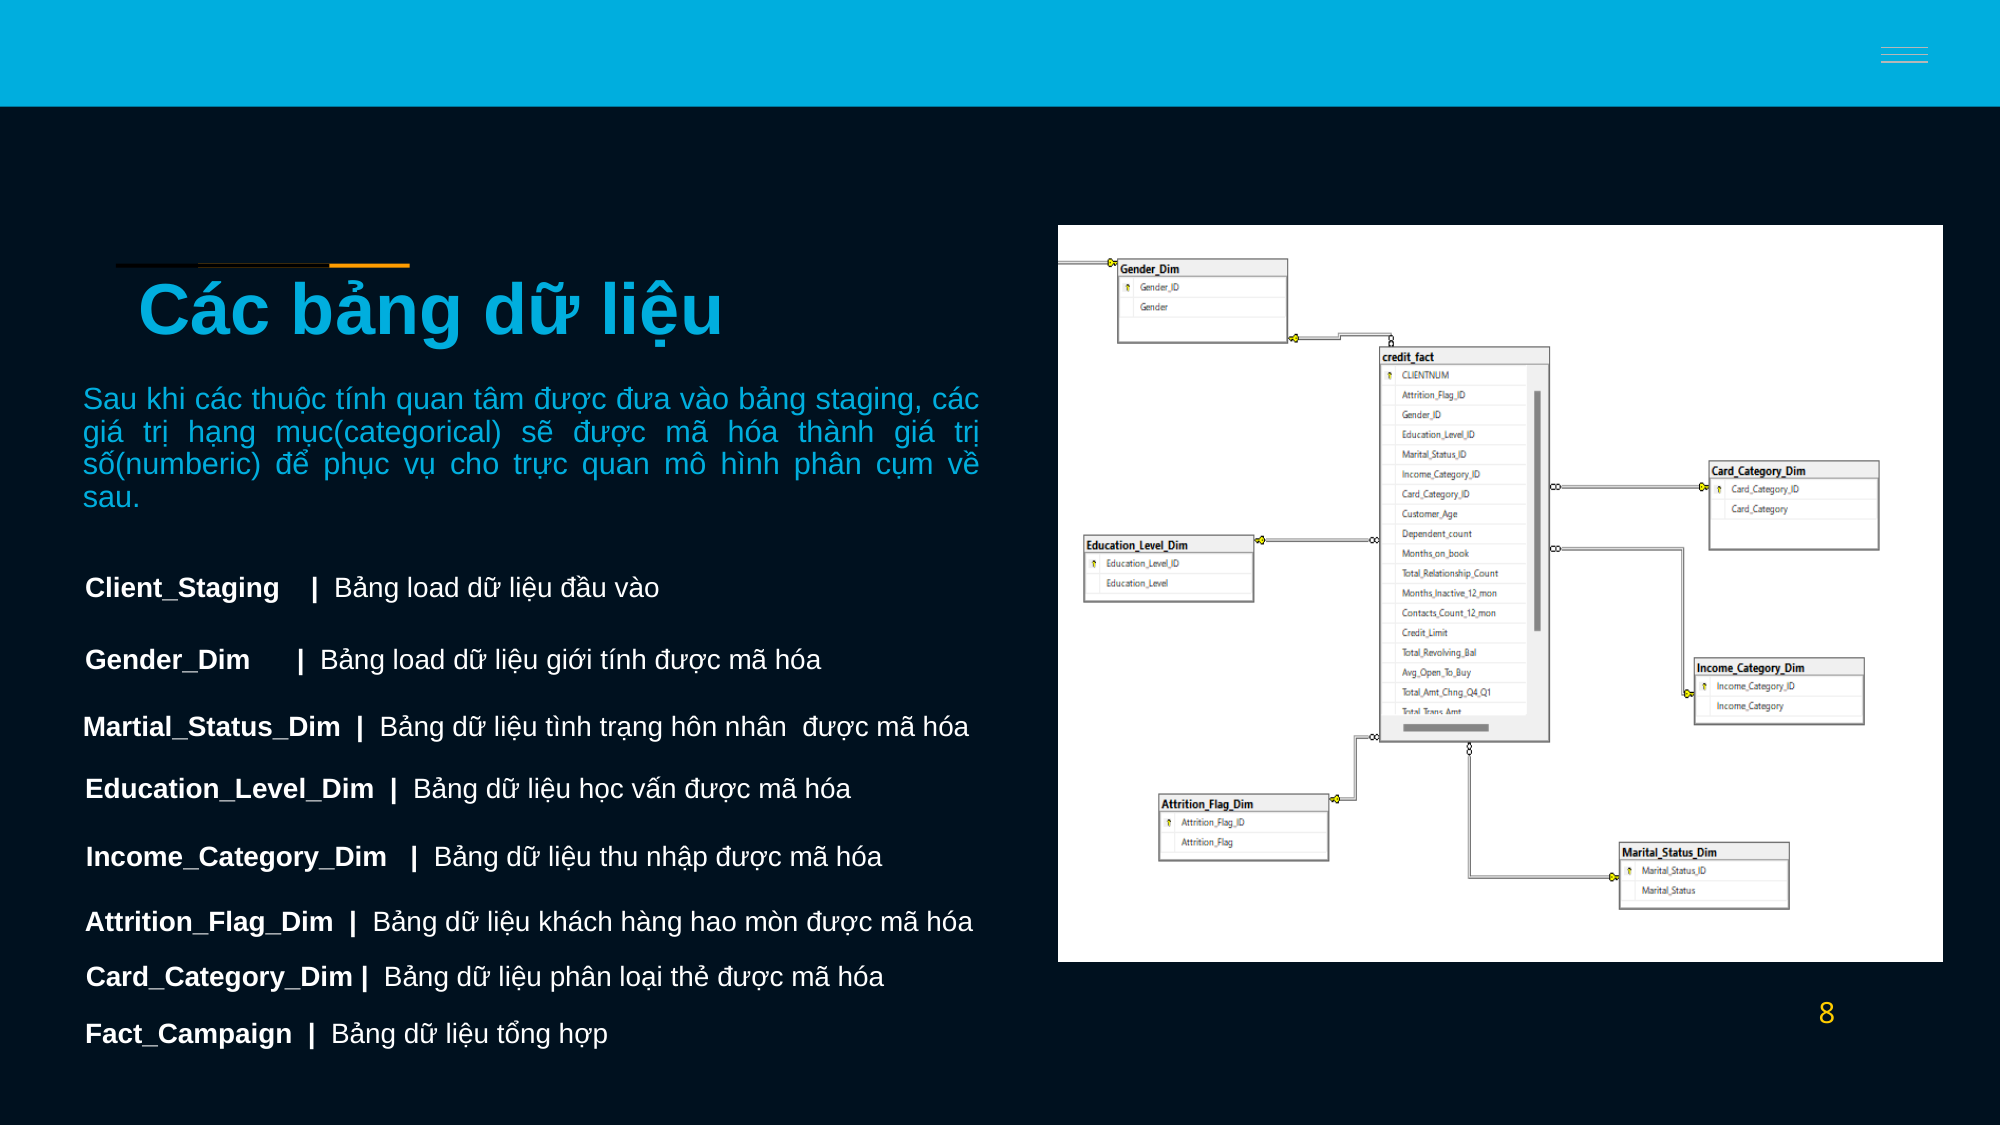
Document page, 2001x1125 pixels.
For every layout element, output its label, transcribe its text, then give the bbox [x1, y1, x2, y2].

text_box Education_Level_Dim | Bảng dữ liệu học vấn được mã hóa [65, 745, 925, 803]
text_box Gender_Dim | Bảng load dữ liệu giới tính được mã hóa [65, 617, 925, 675]
slide_number 8 [1760, 984, 1851, 1045]
text_box Card_Category_Dim | Bảng dữ liệu phân loại thẻ được mã hóa [65, 933, 1003, 991]
list Sau khi các thuộc tính quan tâm được đưa vào bảng staging, các giá trị hạng mục(categorical) sẽ được mã hóa thành giá trị số(numberic) để phục vụ cho trực quan mô hình phân cụm về sau. [62, 362, 1000, 550]
text_box Client_Staging | Bảng load dữ liệu đầu vào [65, 544, 861, 602]
text_box Martial_Status_Dim | Bảng dữ liệu tình trạng hôn nhân được mã hóa [62, 683, 1053, 742]
text_box Fact_Campaign | Bảng dữ liệu tổng hợp [65, 991, 861, 1048]
picture [1058, 225, 1943, 963]
title Các bảng dữ liệu [118, 252, 914, 362]
text_box Income_Category_Dim | Bảng dữ liệu thu nhập được mã hóa [65, 813, 1003, 871]
text_box Attrition_Flag_Dim | Bảng dữ liệu khách hàng hao mòn được mã hóa [65, 878, 1053, 936]
